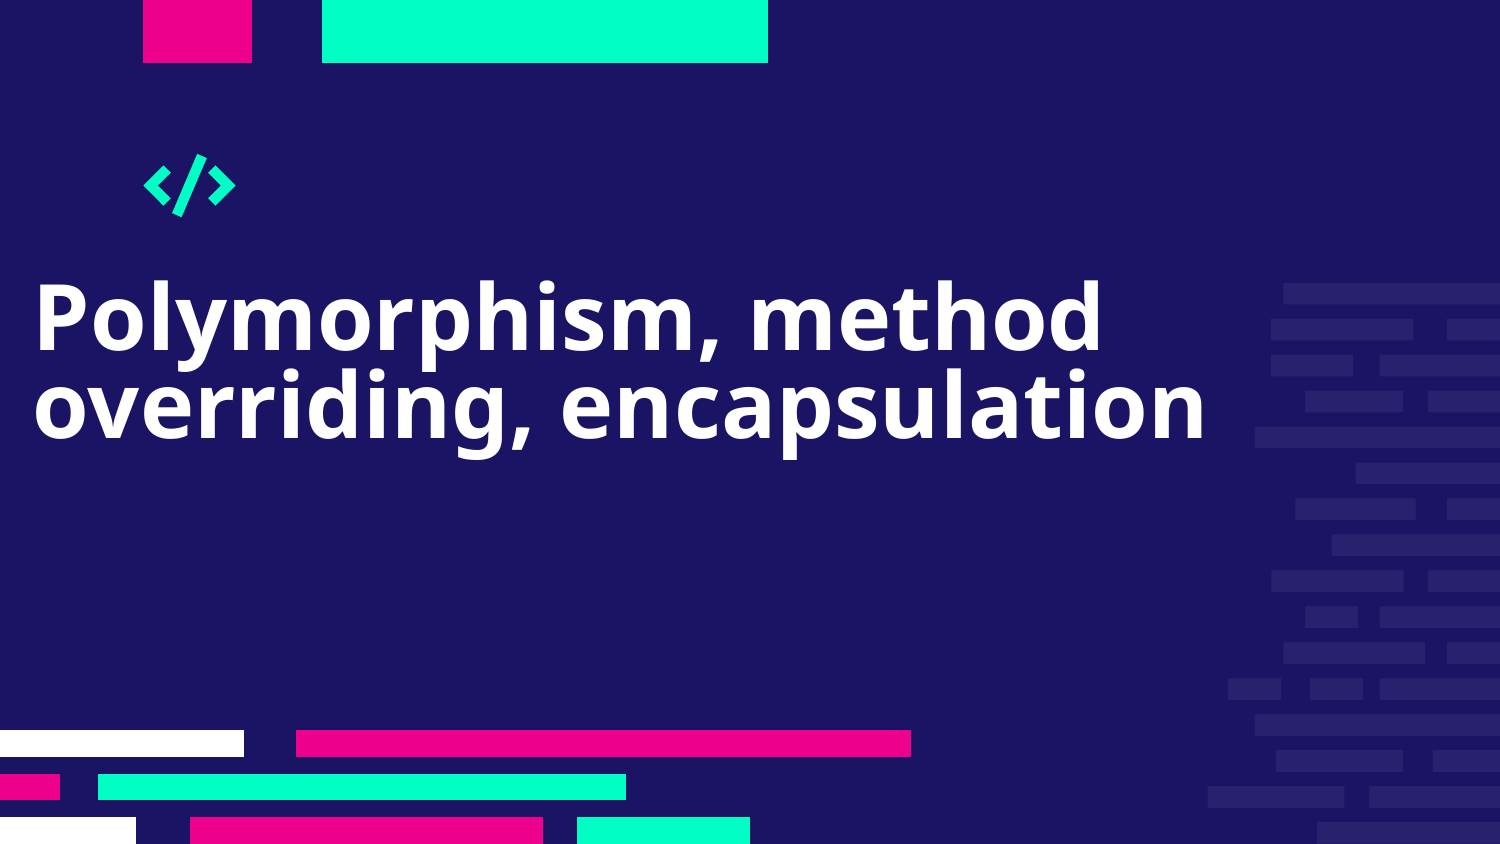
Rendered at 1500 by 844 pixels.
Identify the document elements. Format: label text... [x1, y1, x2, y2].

title Polymorphism, method overriding, encapsulation [17, 146, 1500, 566]
